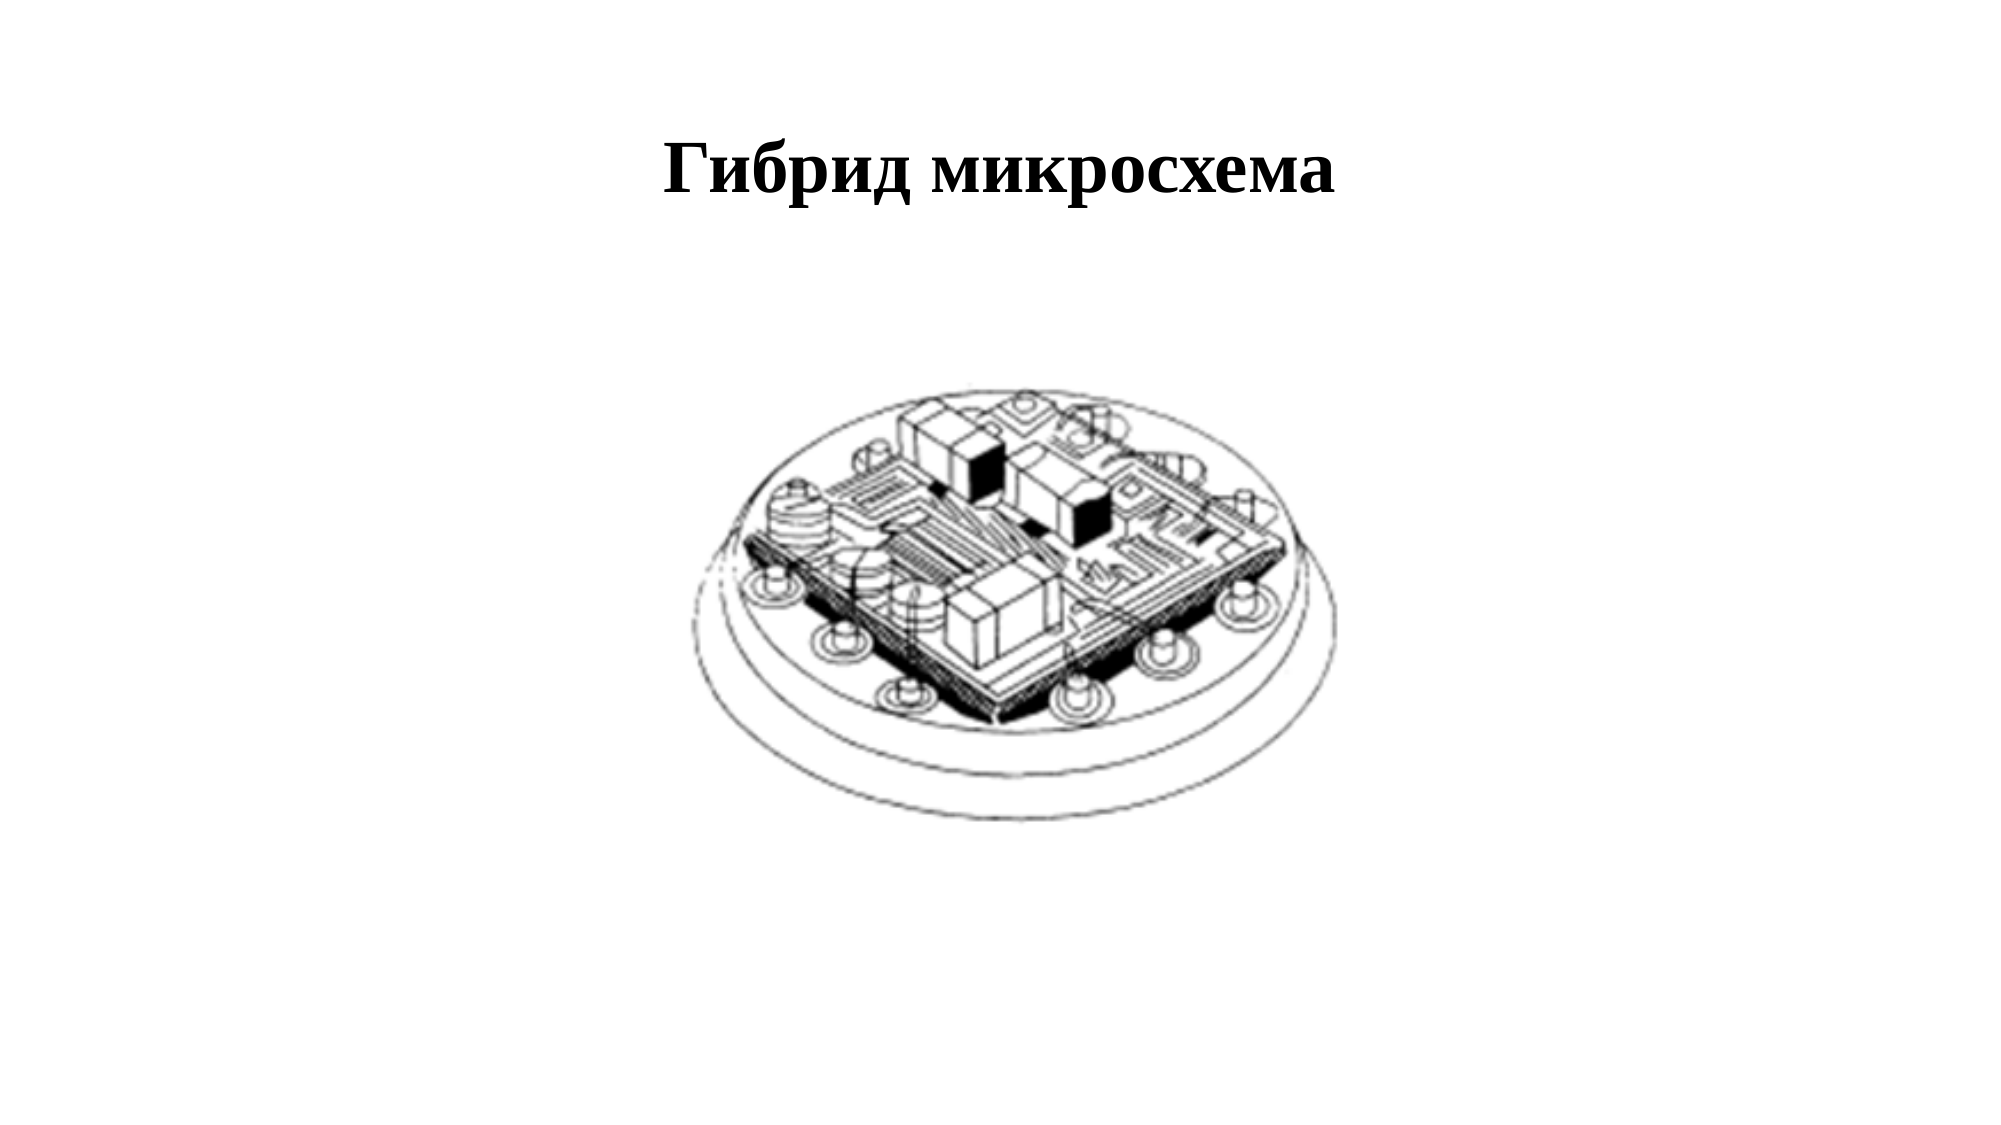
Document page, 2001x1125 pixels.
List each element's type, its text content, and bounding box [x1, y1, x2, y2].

title Гибрид микросхема [137, 59, 1863, 278]
picture [662, 374, 1347, 831]
